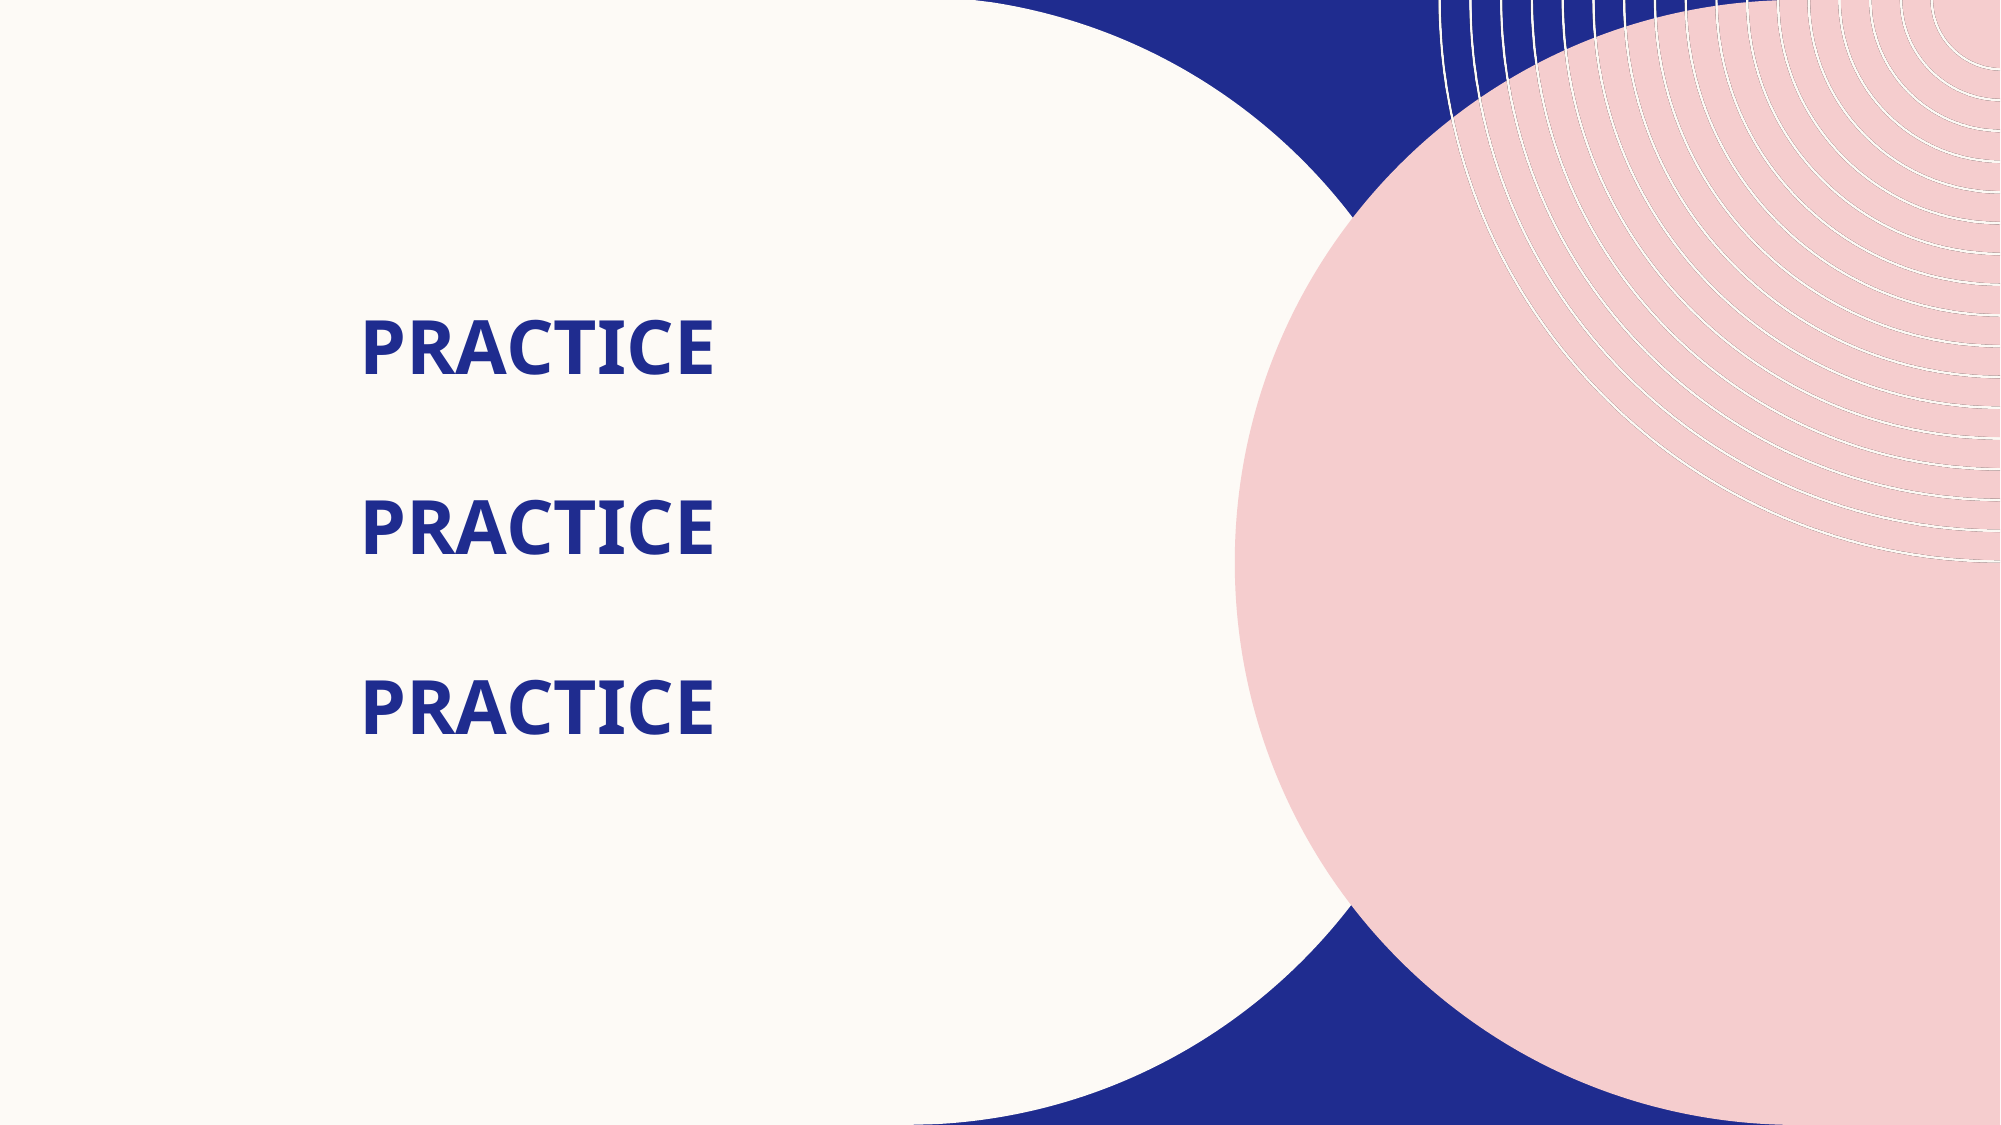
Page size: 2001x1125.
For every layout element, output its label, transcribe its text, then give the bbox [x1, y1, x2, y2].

picture [1438, 0, 2001, 563]
title PRACTICE PRACTICE PRACTICE [344, 301, 1283, 750]
